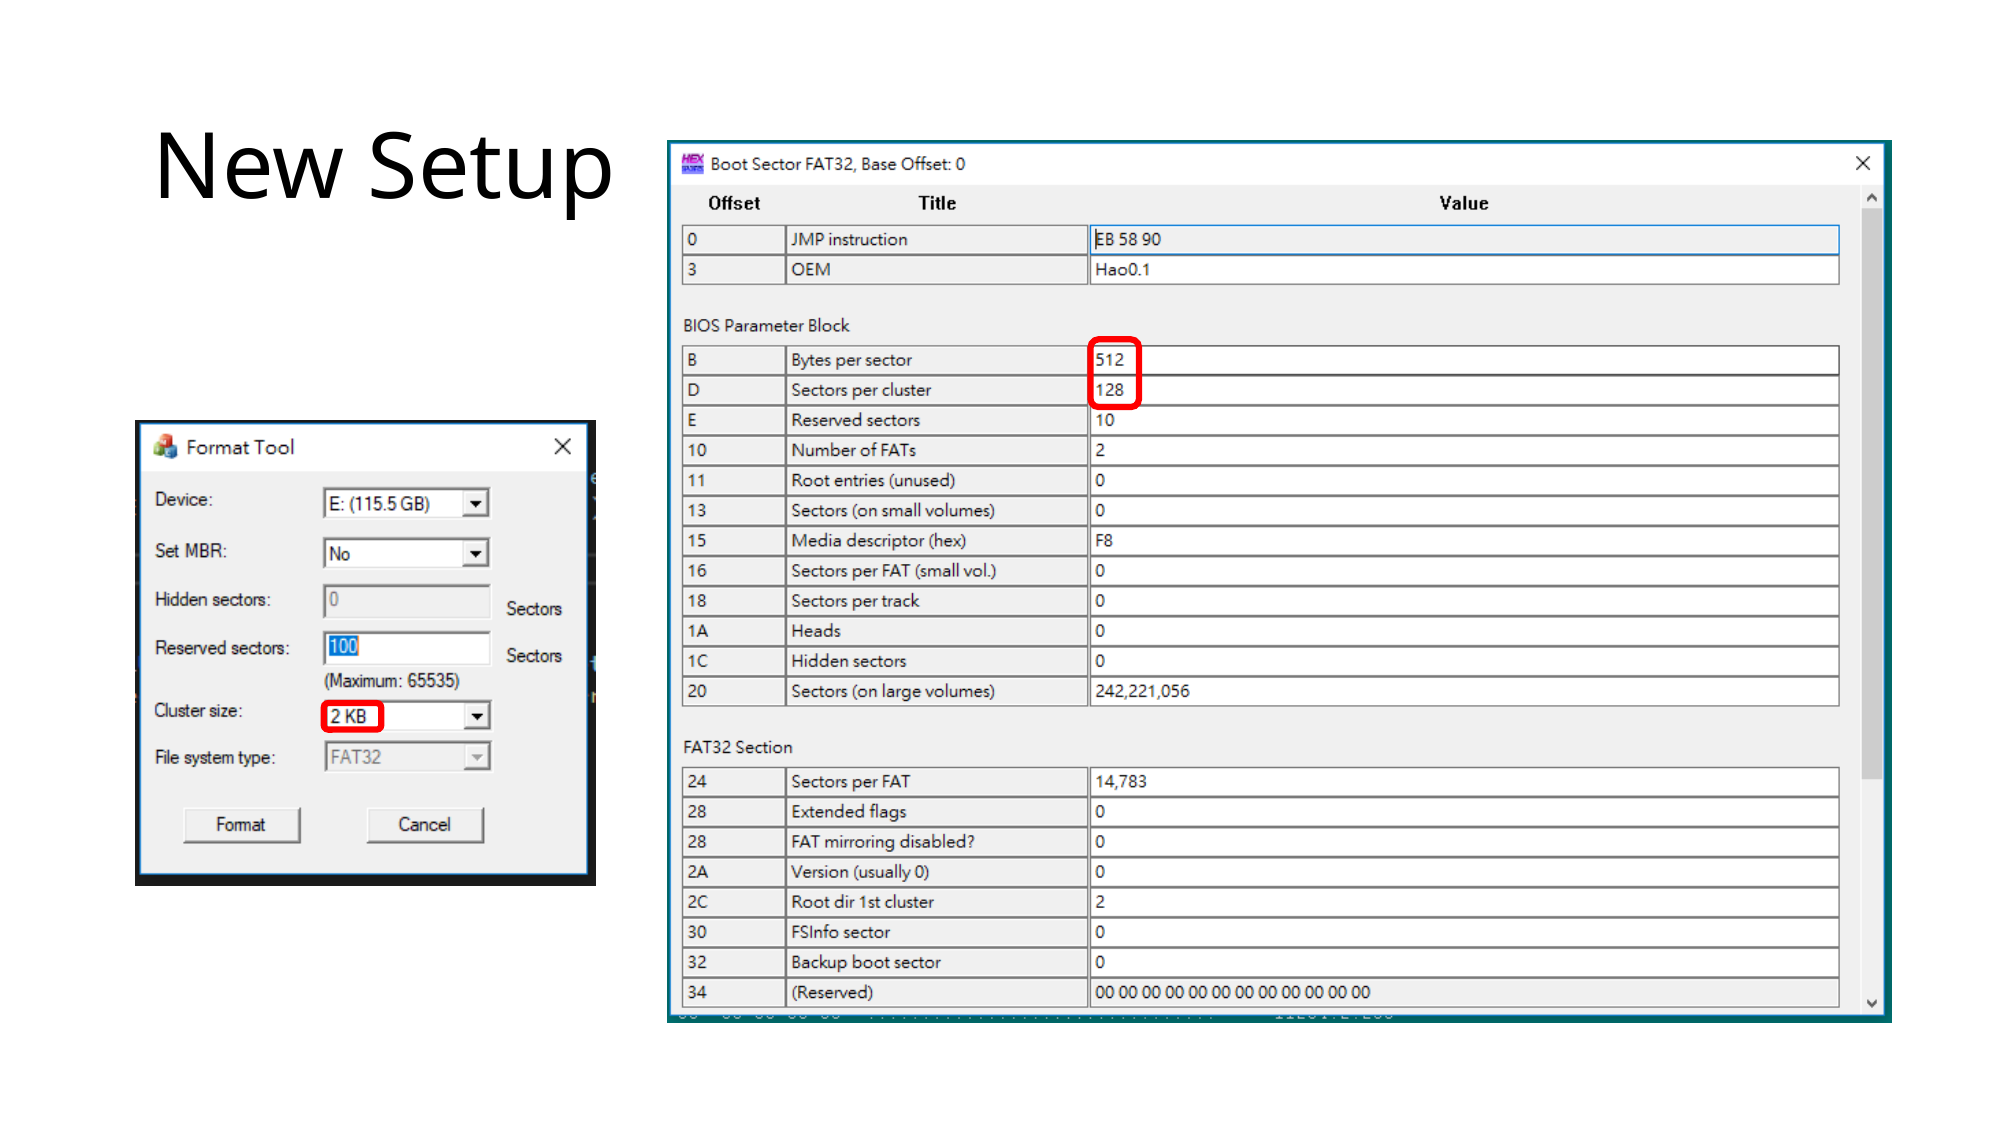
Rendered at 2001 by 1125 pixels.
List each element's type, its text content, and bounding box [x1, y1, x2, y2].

title New Setup [137, 59, 1863, 278]
picture [135, 420, 596, 886]
picture [667, 140, 1892, 1023]
